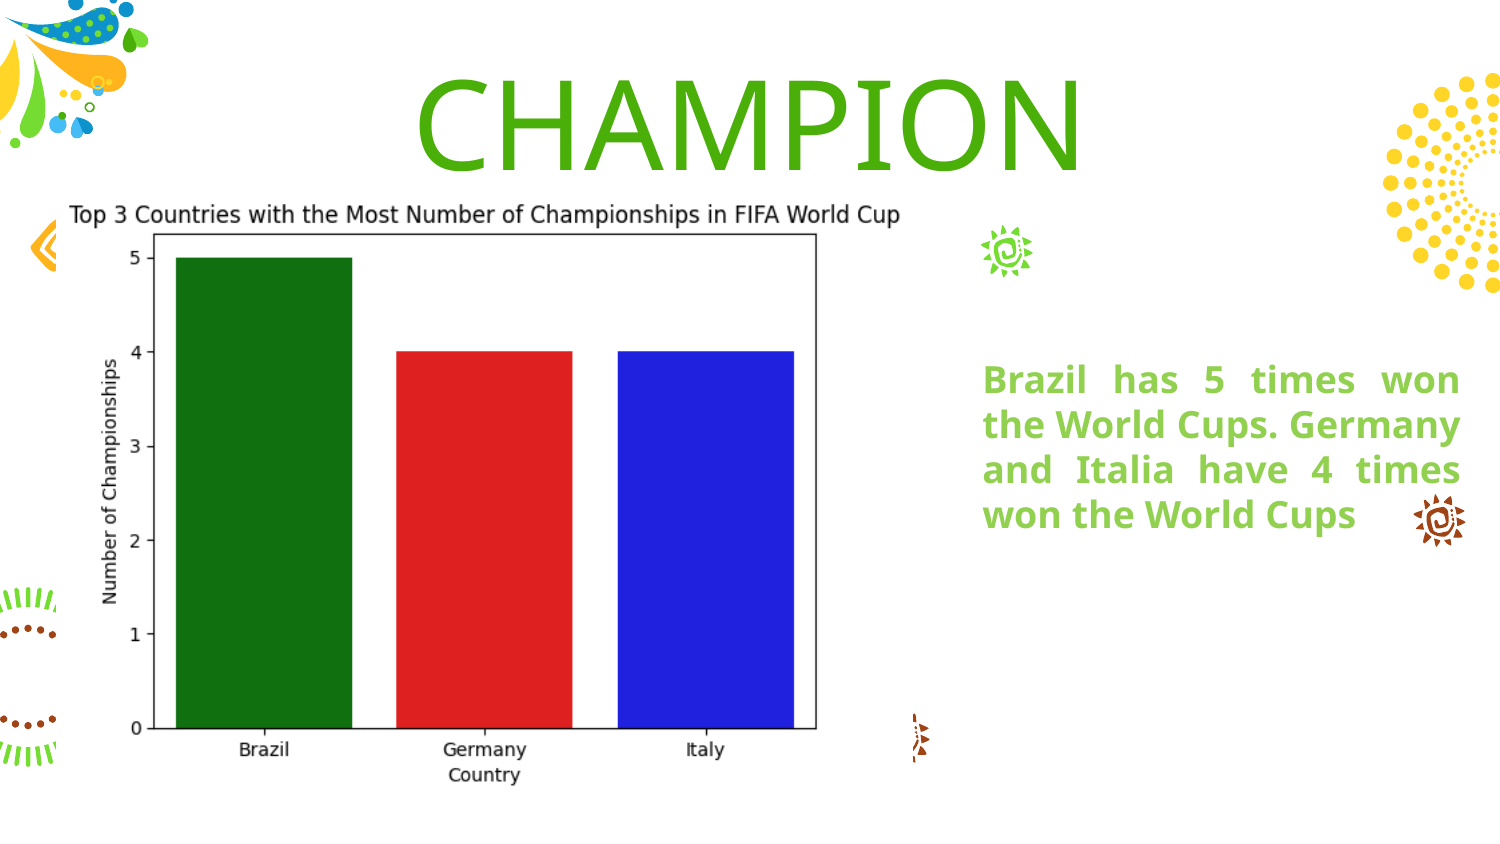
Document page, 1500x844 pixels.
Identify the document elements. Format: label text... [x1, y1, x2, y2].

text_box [980, 224, 1034, 278]
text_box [918, 710, 931, 765]
title CHAMPION [118, 72, 1383, 167]
picture [56, 191, 914, 799]
subtitle Brazil has 5 times won the World Cups. Germany and Italia have 4 times won the World Cups [967, 257, 1477, 635]
